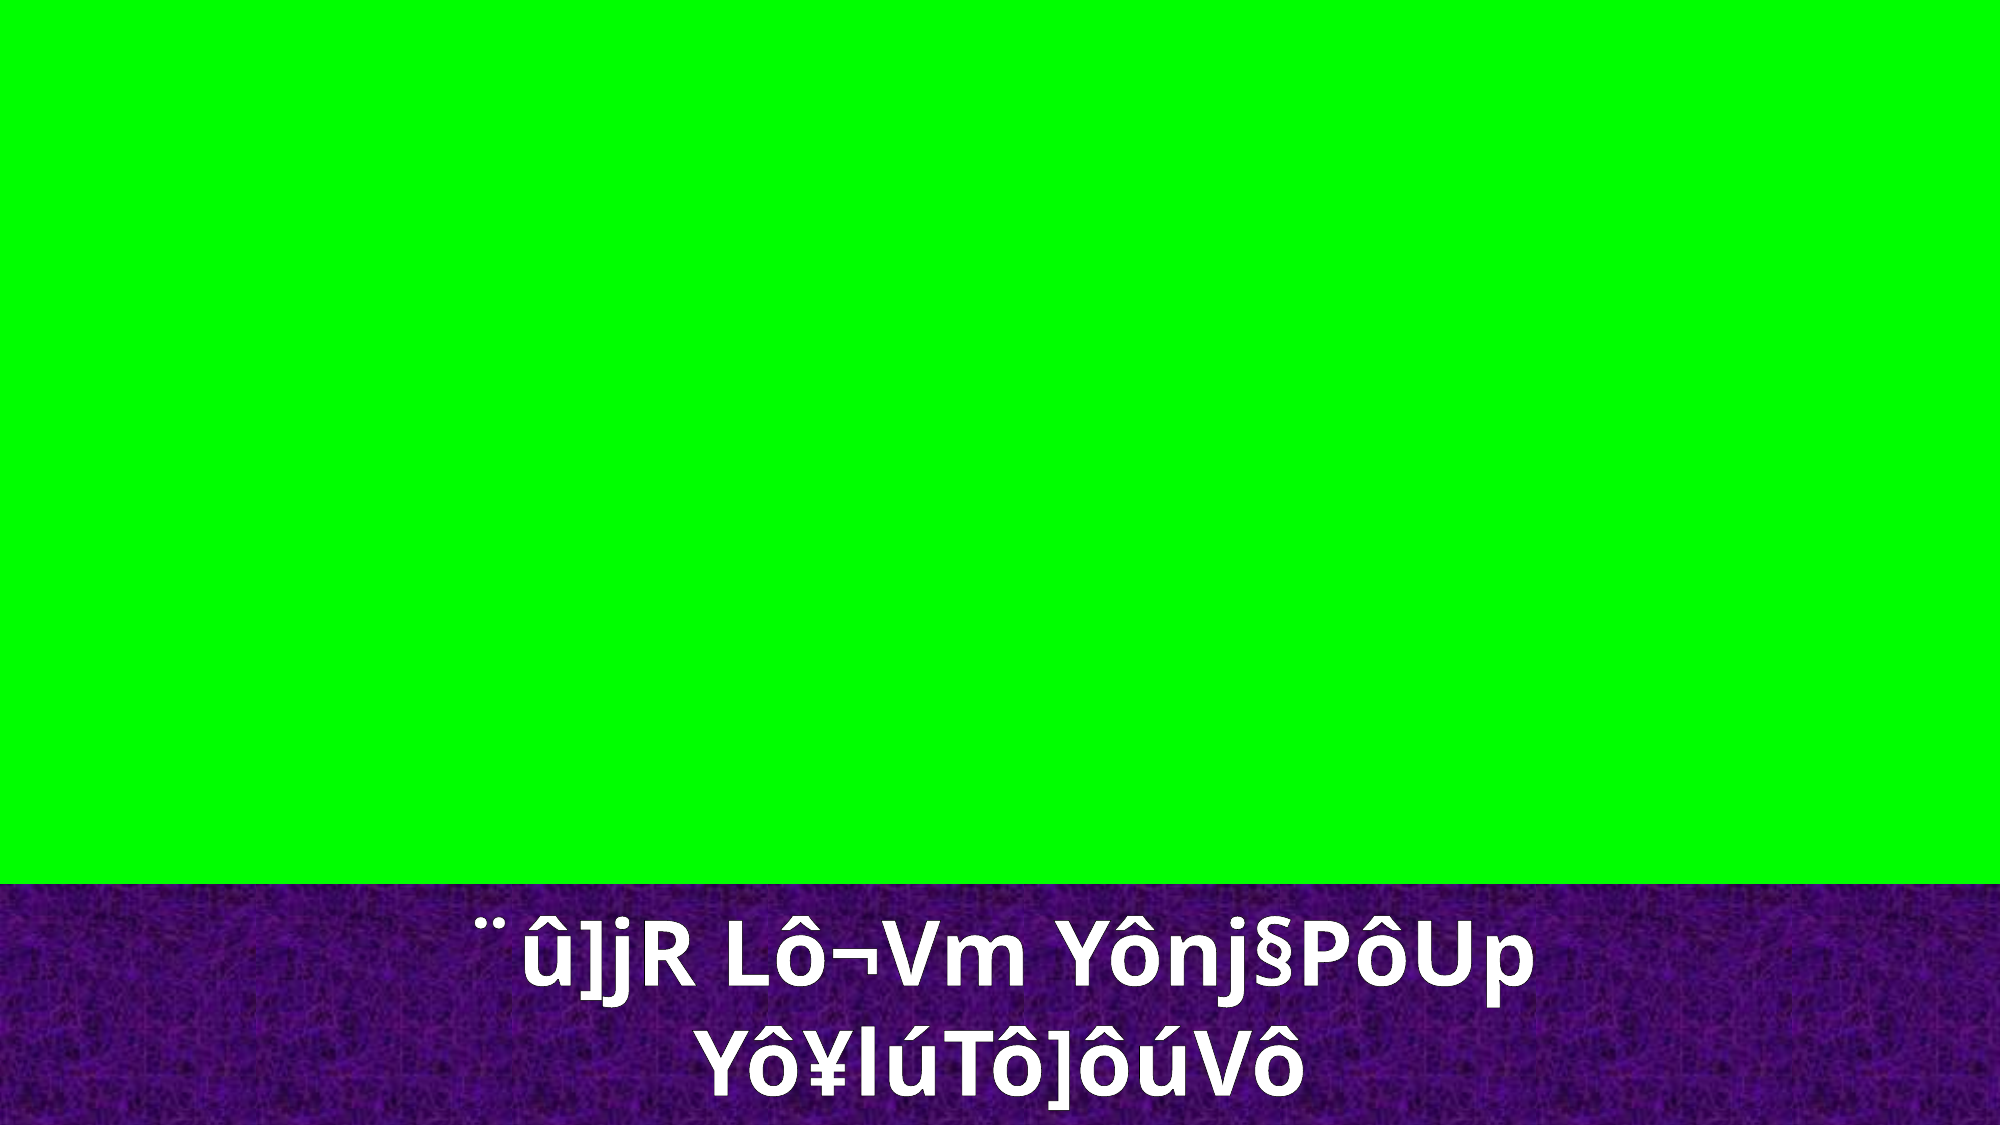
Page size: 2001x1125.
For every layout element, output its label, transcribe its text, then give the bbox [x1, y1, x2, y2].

text_box ¨û]jR Lô¬Vm Yônj§PôUp Yô¥lúTô]ôúVô [0, 886, 2000, 1122]
